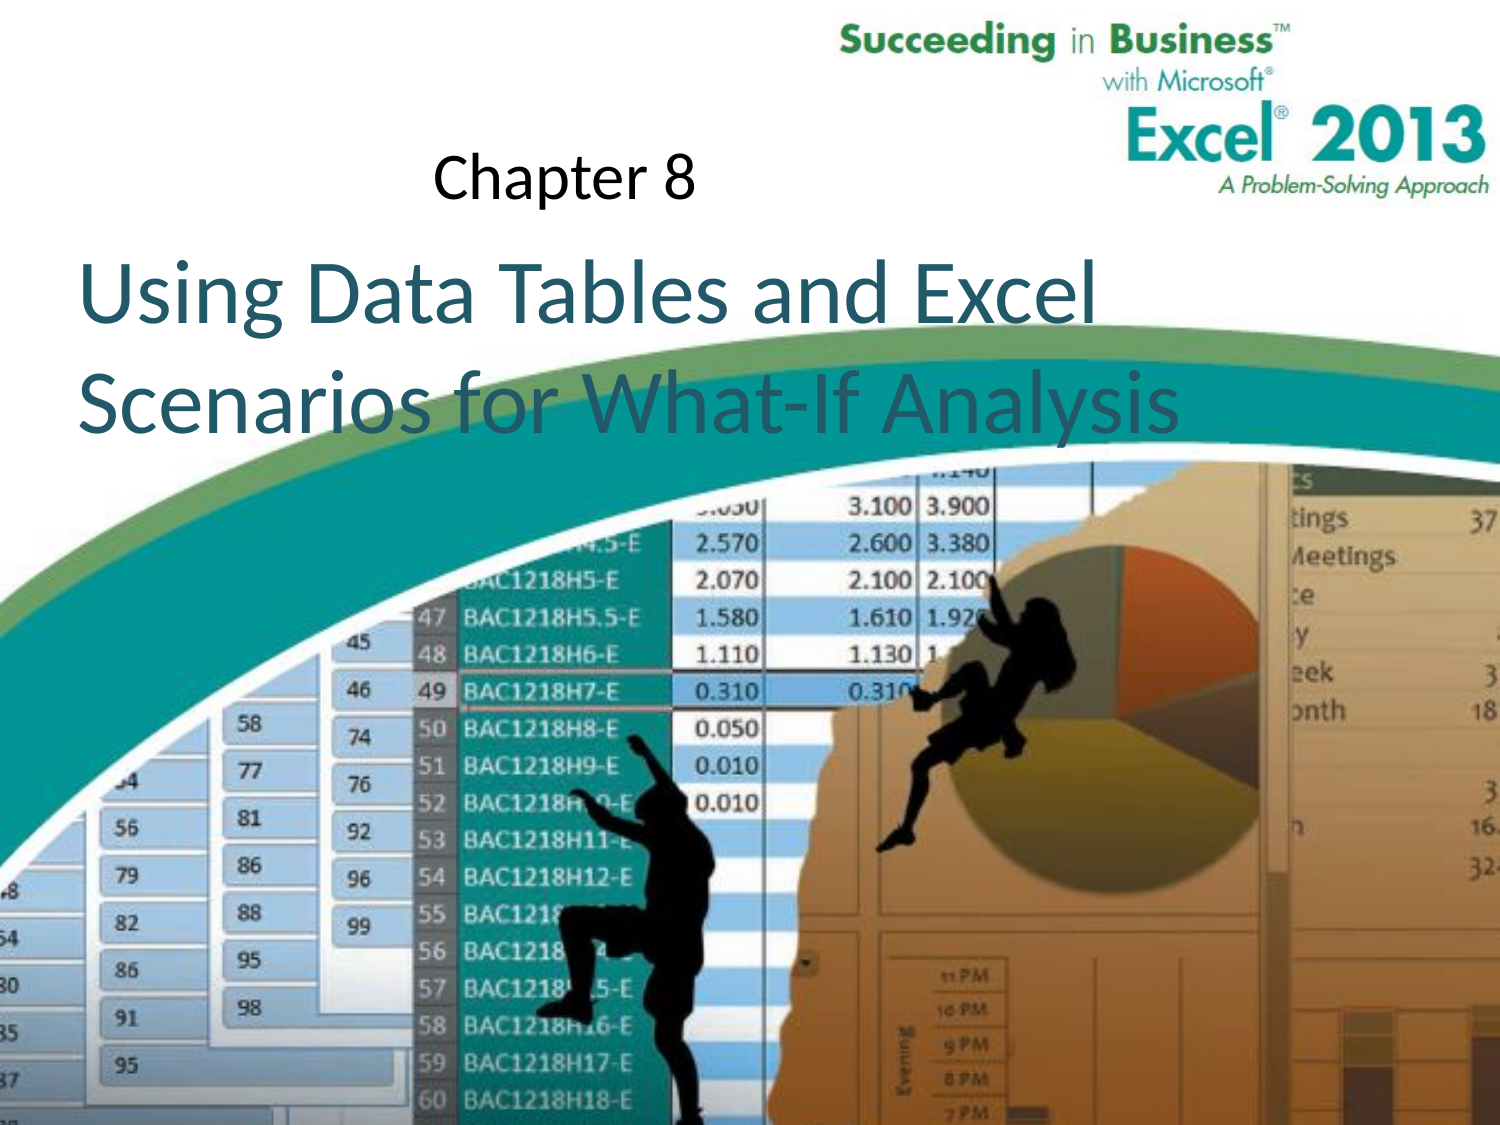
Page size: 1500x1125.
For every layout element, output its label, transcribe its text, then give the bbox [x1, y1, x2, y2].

picture [833, 13, 1500, 212]
list Chapter 8 [187, 125, 713, 238]
picture [0, 316, 1500, 1125]
title Using Data Tables and Excel Scenarios for What-If Analysis [62, 221, 1338, 463]
